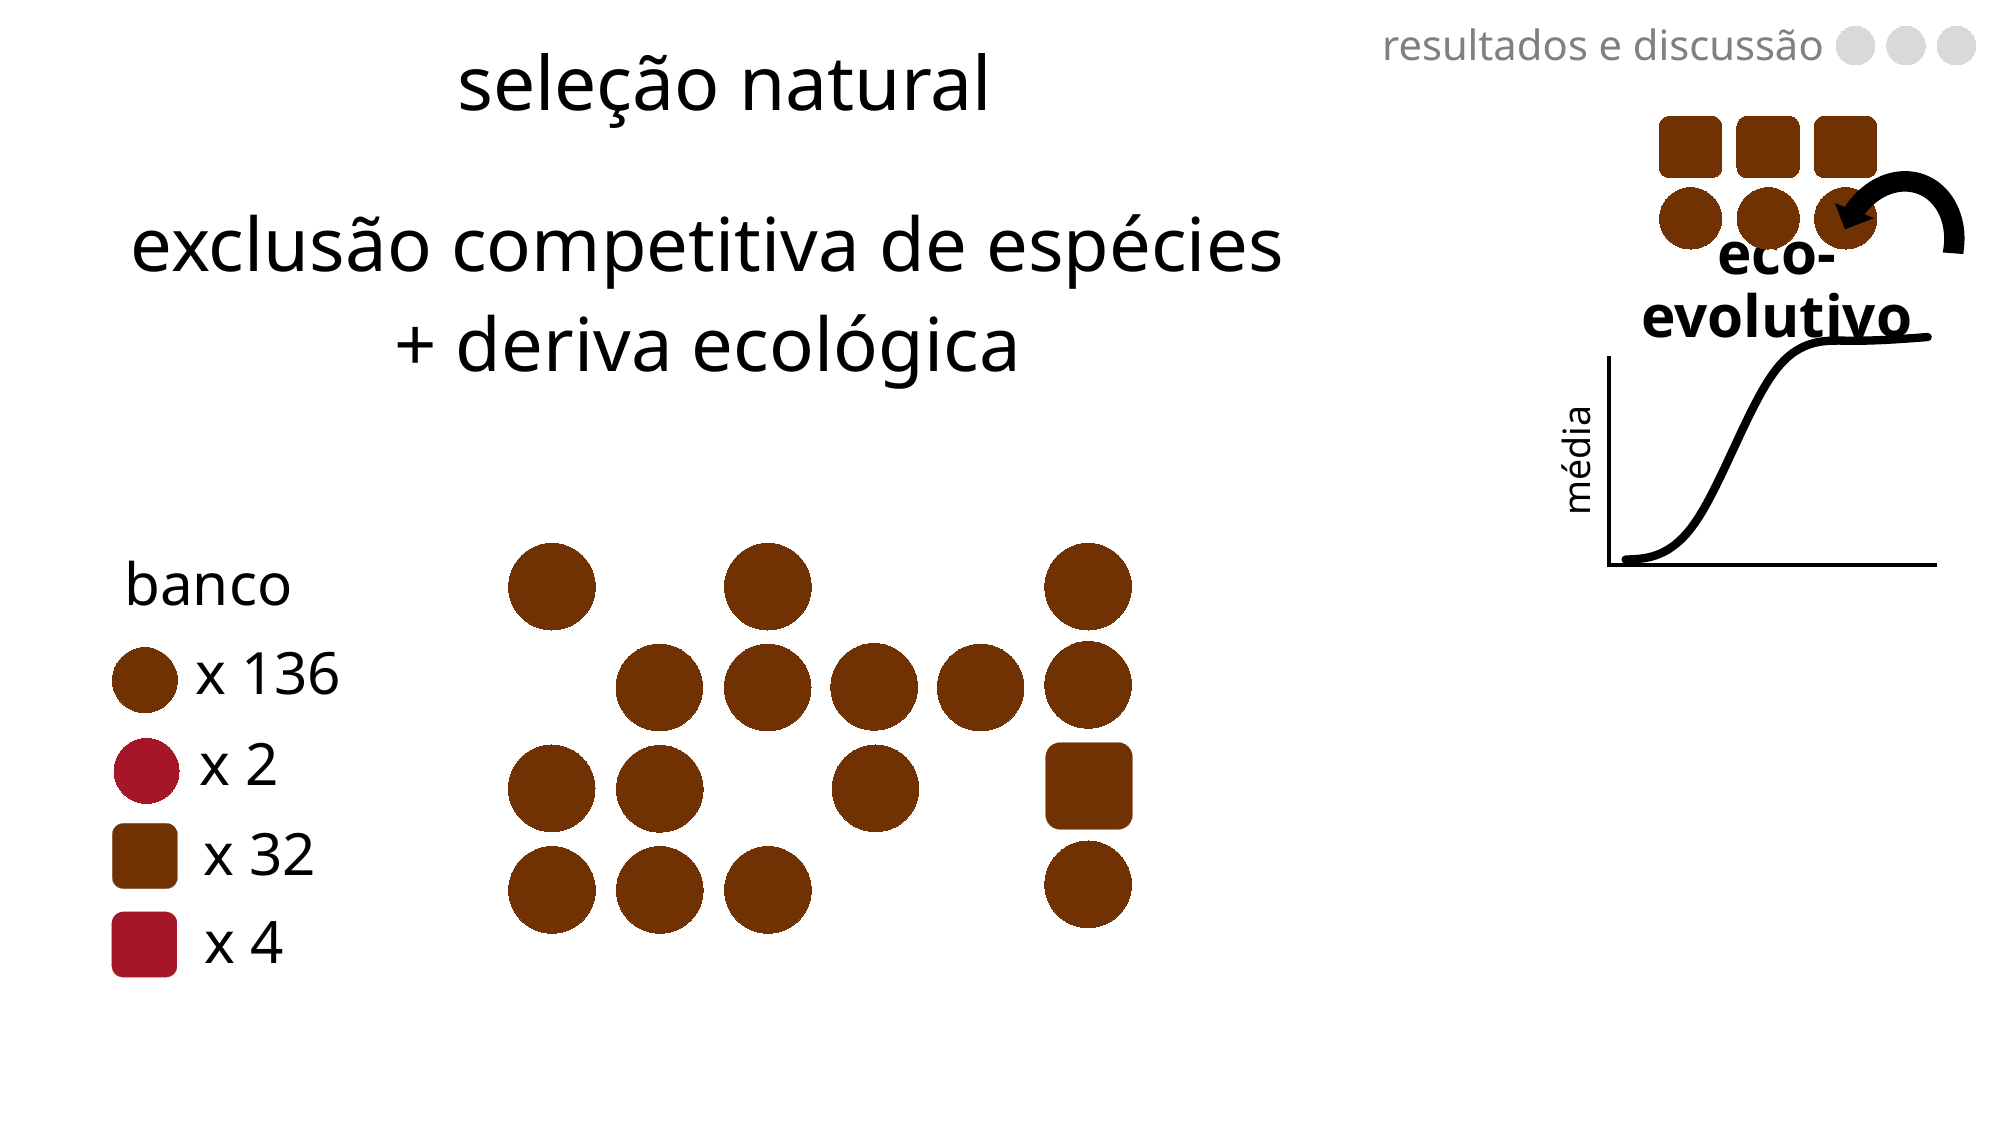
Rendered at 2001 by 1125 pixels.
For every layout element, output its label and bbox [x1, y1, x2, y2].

text_box [508, 543, 596, 631]
text_box [830, 643, 918, 731]
text_box [724, 644, 812, 731]
text_box [508, 744, 596, 832]
text_box [616, 644, 703, 731]
text_box [724, 846, 812, 934]
text_box [616, 745, 704, 833]
text_box [724, 543, 812, 631]
text_box [937, 644, 1024, 731]
text_box [832, 744, 919, 832]
text_box [0, 199, 1467, 397]
text_box [1044, 840, 1132, 928]
text_box [1044, 641, 1132, 729]
text_box [0, 477, 476, 1054]
text_box [508, 846, 596, 934]
chart [1570, 294, 1975, 566]
text_box [1045, 742, 1133, 830]
text_box [616, 846, 704, 934]
text_box [1166, 11, 1976, 83]
text_box [1044, 543, 1132, 631]
text_box [402, 37, 1047, 139]
text_box [1536, 116, 1985, 609]
